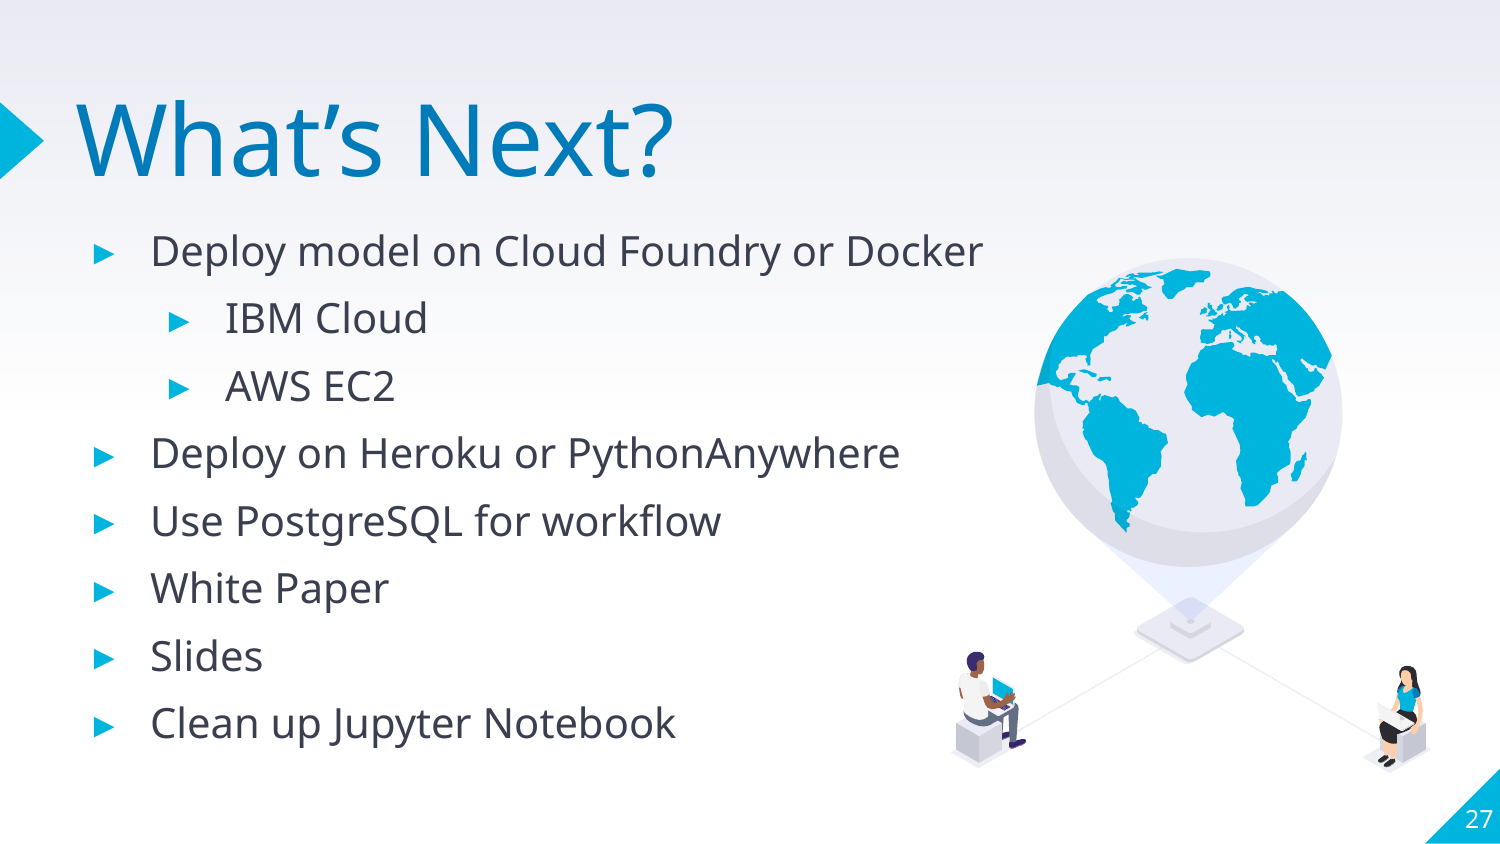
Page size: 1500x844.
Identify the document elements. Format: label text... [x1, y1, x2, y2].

title What’s Next? [75, 99, 1001, 219]
slide_number 27 [1418, 760, 1494, 838]
list Deploy model on Cloud Foundry or Docker IBM Cloud AWS EC2 Deploy on Heroku or PythonAnywhere Use PostgreSQL for workflow White Paper Slides Clean up Jupyter Notebook [75, 219, 1001, 761]
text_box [950, 257, 1432, 774]
